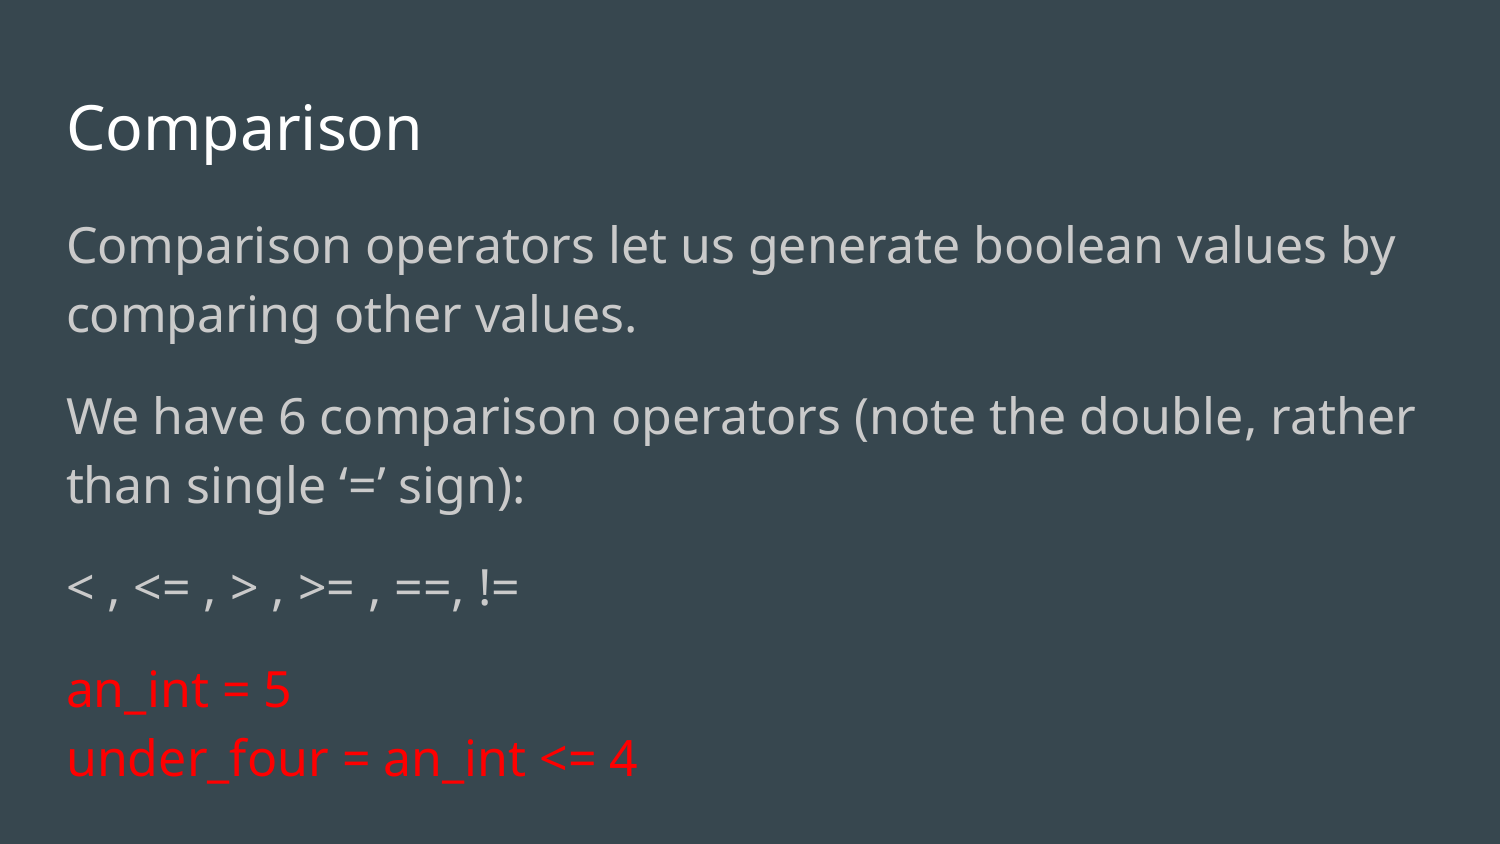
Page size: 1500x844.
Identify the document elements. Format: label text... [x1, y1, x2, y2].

title Comparison [51, 72, 1449, 167]
list Comparison operators let us generate boolean values by comparing other values. We have 6 comparison operators (note the double, rather than single ‘=’ sign): < , <= , > , >= , ==, != an_int = 5 under_four = an_int <= 4 [51, 189, 1449, 750]
